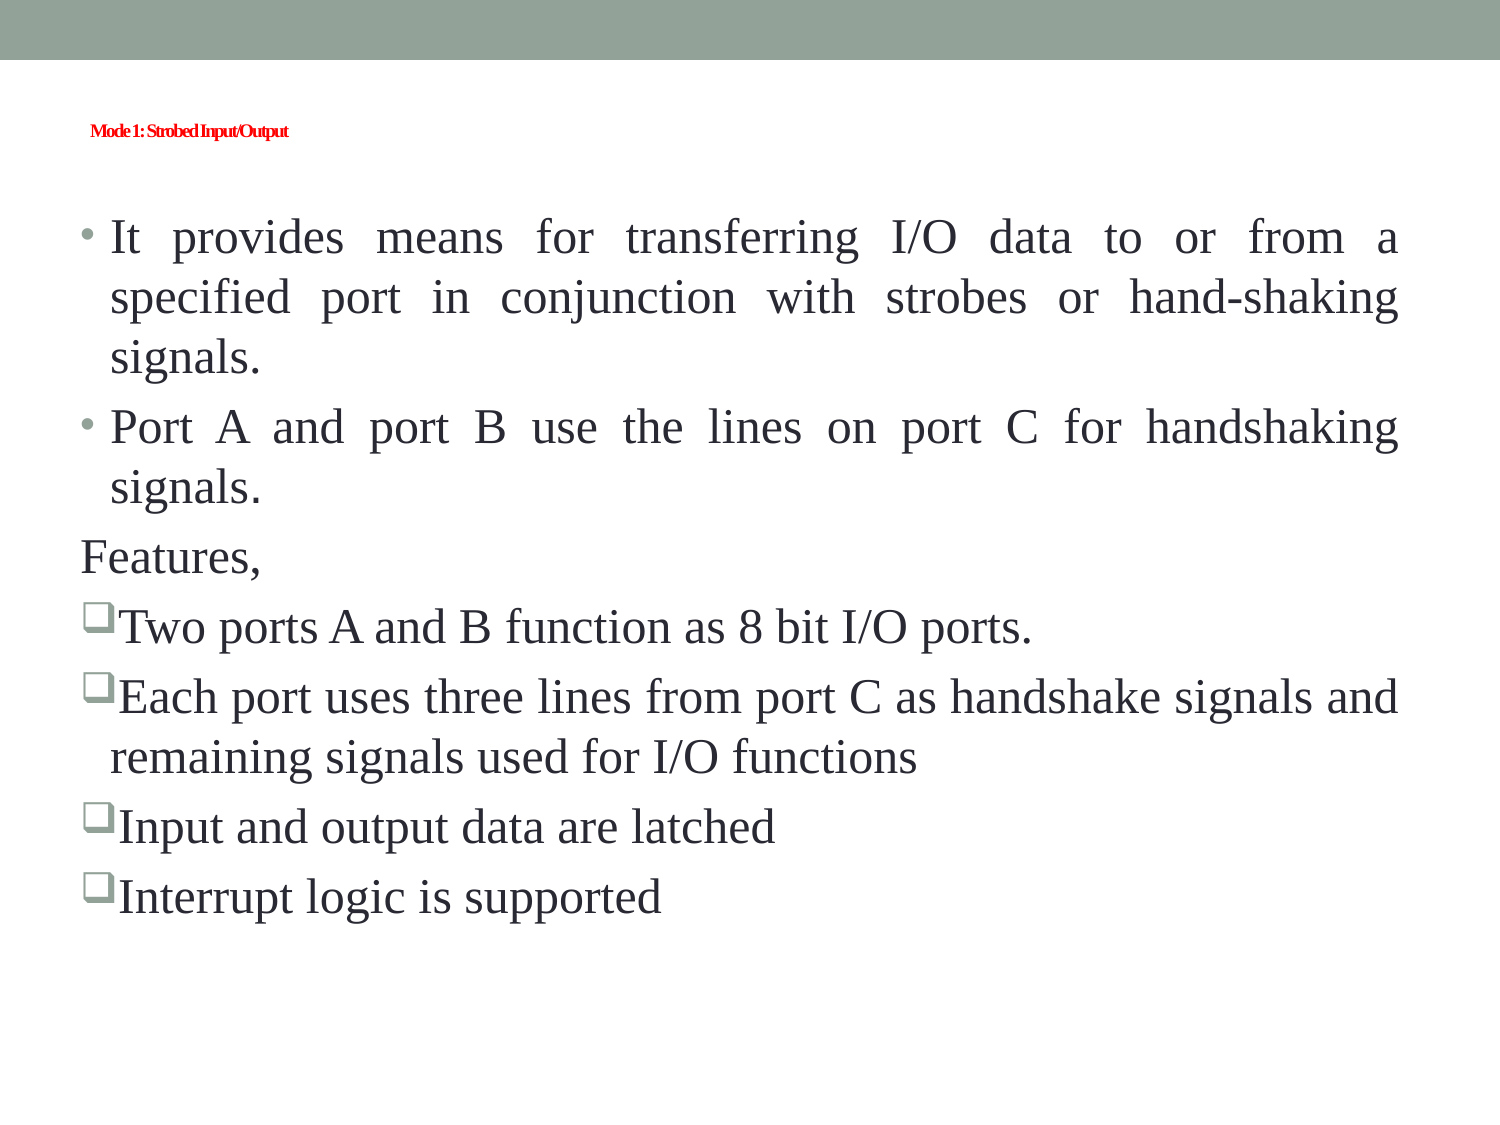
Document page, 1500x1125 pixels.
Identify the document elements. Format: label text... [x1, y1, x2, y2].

title Mode 1: Strobed Input/Output [75, 87, 1425, 173]
list It provides means for transferring I/O data to or from a specified port in conjunction with strobes or hand-shaking signals. Port A and port B use the lines on port C for handshaking signals. Features, Two ports A and B function as 8 bit I/O ports. Each port uses three lines from port C as handshake signals and remaining signals used for I/O functions Input and output data are latched Interrupt logic is supported [64, 196, 1415, 997]
